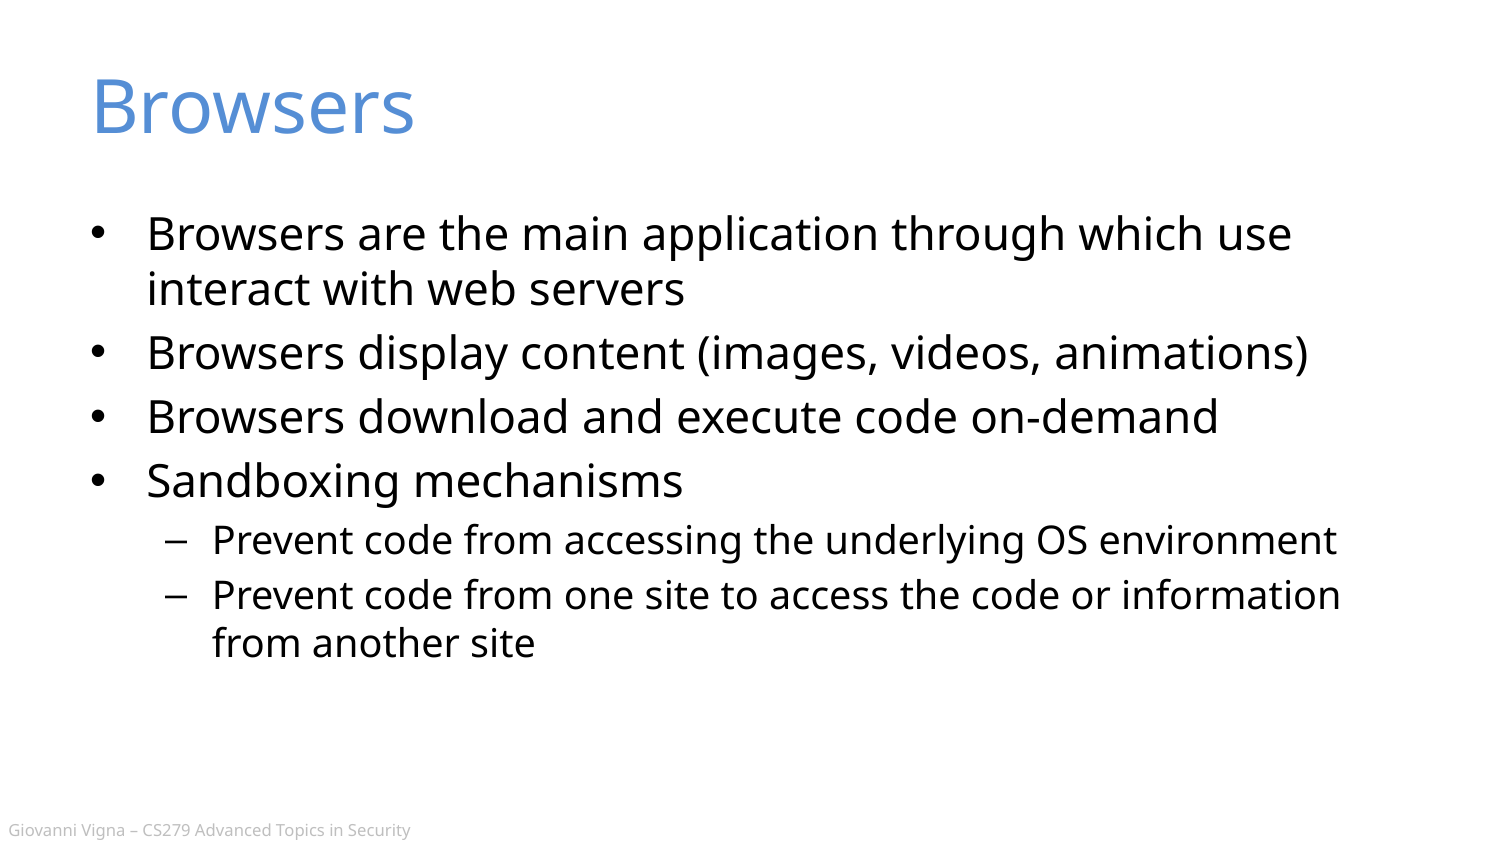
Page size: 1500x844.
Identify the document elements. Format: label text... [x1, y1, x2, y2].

list Browsers are the main application through which use interact with web servers Browsers display content (images, videos, animations) Browsers download and execute code on-demand Sandboxing mechanisms Prevent code from accessing the underlying OS environment Prevent code from one site to access the code or information from another site [75, 196, 1425, 813]
title Browsers [75, 33, 1425, 175]
